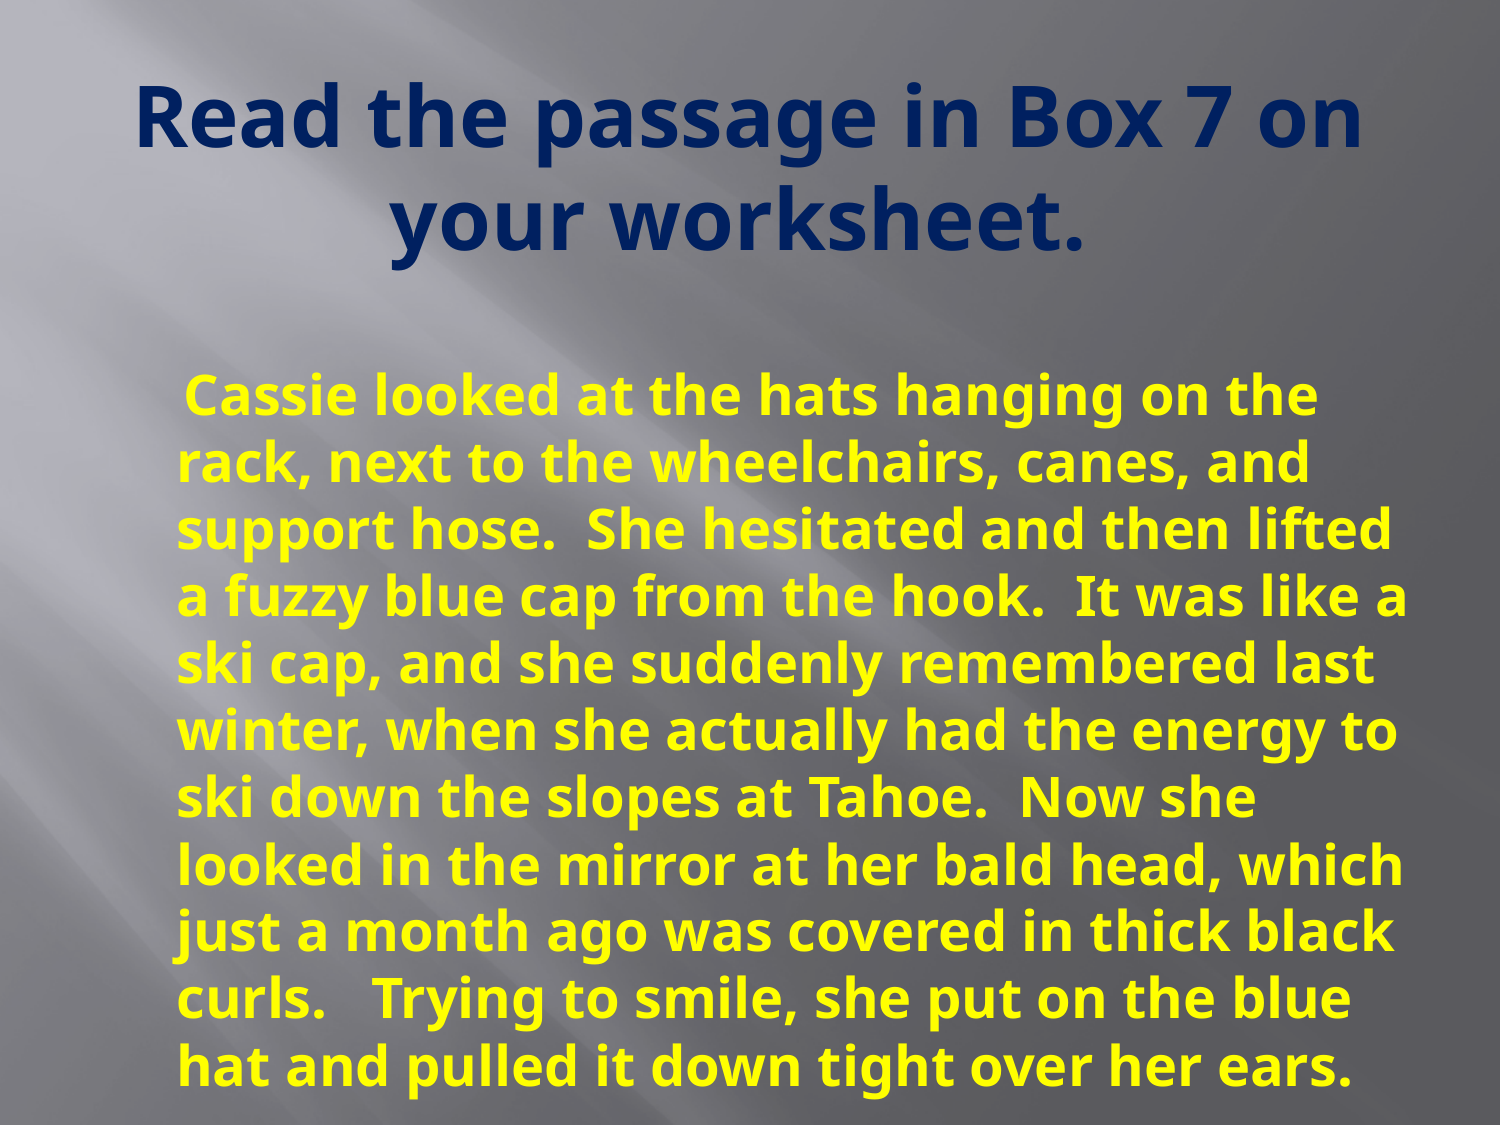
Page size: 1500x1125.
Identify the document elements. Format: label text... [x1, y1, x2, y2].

list Cassie looked at the hats hanging on the rack, next to the wheelchairs, canes, and support hose. She hesitated and then lifted a fuzzy blue cap from the hook. It was like a ski cap, and she suddenly remembered last winter, when she actually had the energy to ski down the slopes at Tahoe. Now she looked in the mirror at her bald head, which just a month ago was covered in thick black curls. Trying to smile, she put on the blue hat and pulled it down tight over her ears. [75, 352, 1425, 1125]
title Read the passage in Box 7 on your worksheet. [75, 45, 1425, 352]
